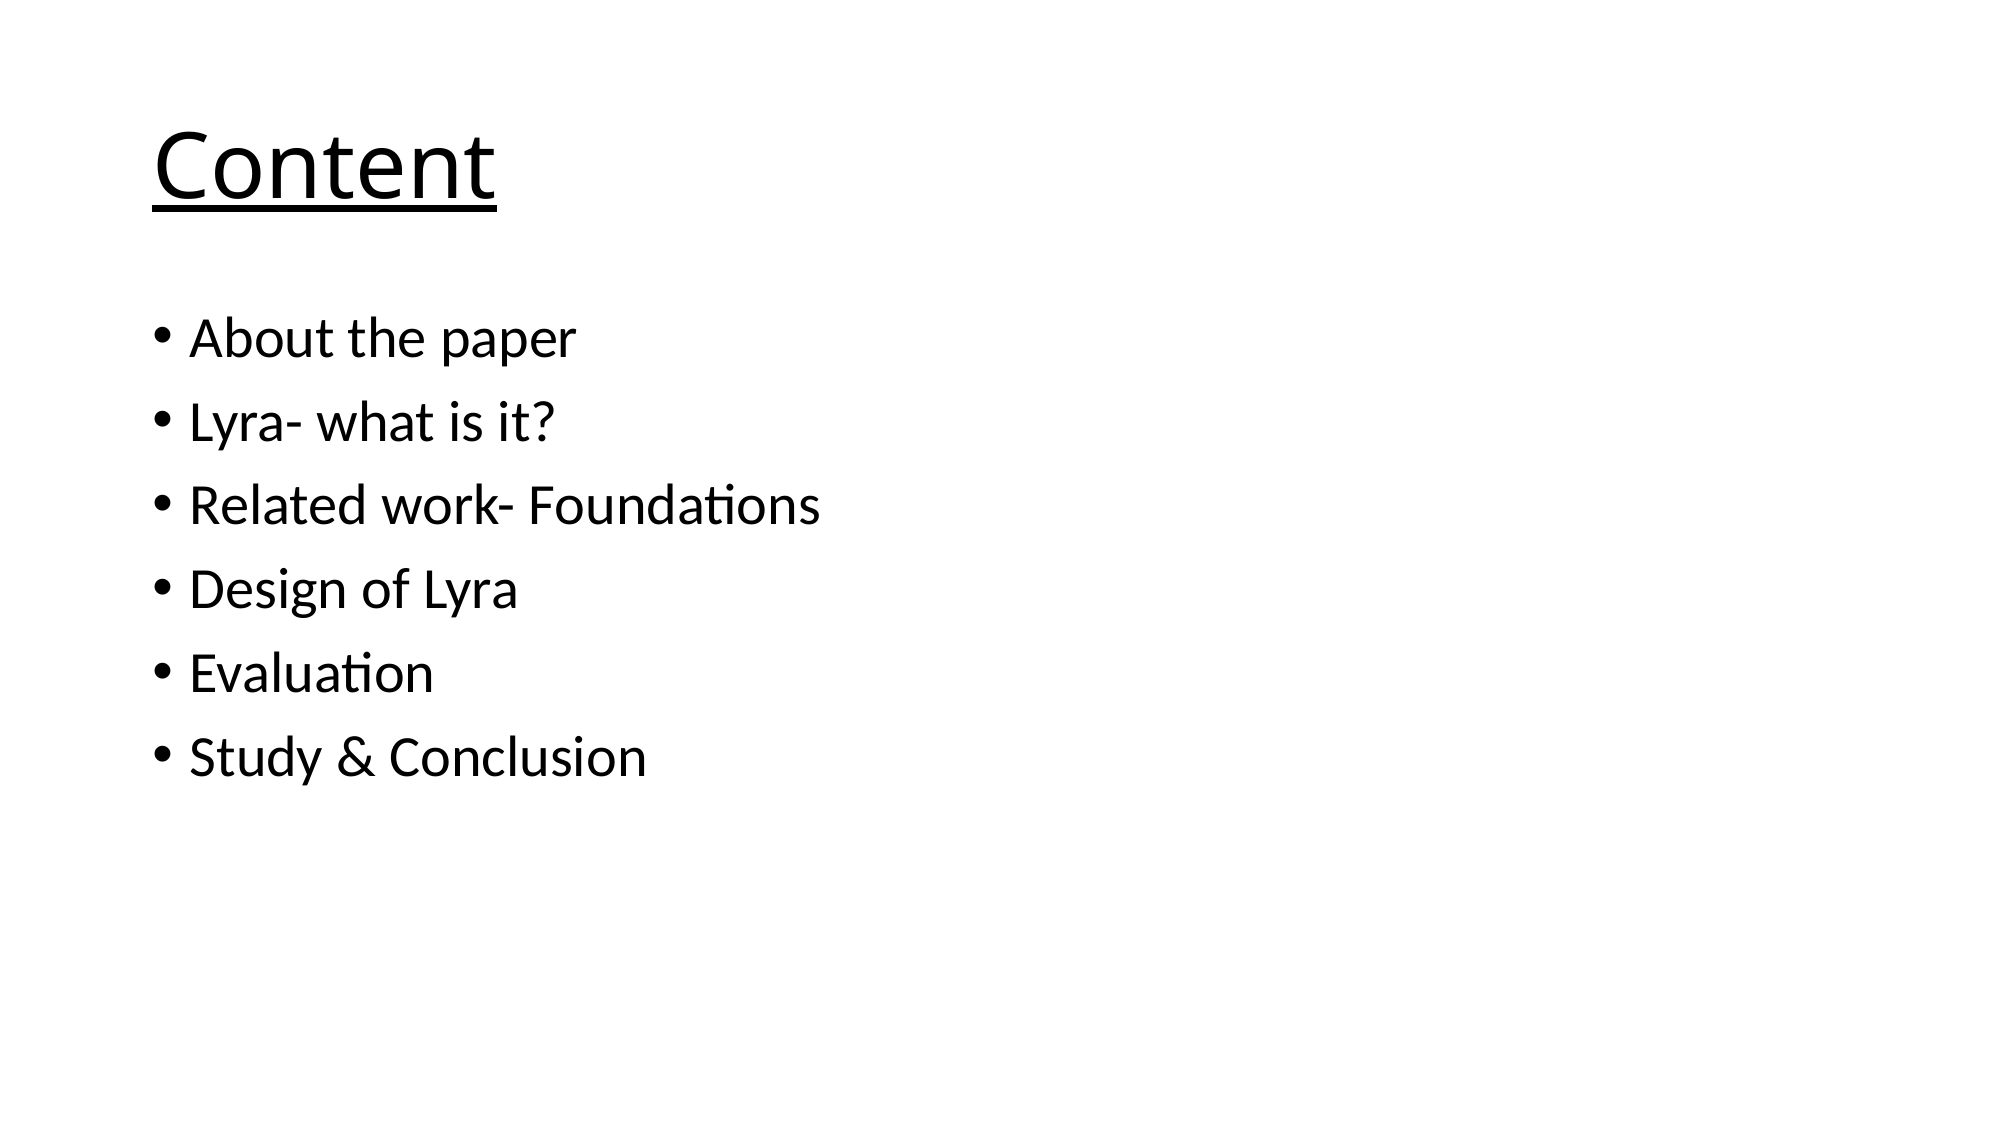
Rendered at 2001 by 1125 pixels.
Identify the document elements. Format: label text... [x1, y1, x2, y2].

title Content [137, 59, 1863, 278]
list About the paper Lyra- what is it? Related work- Foundations Design of Lyra Evaluation Study & Conclusion [137, 299, 1863, 1014]
